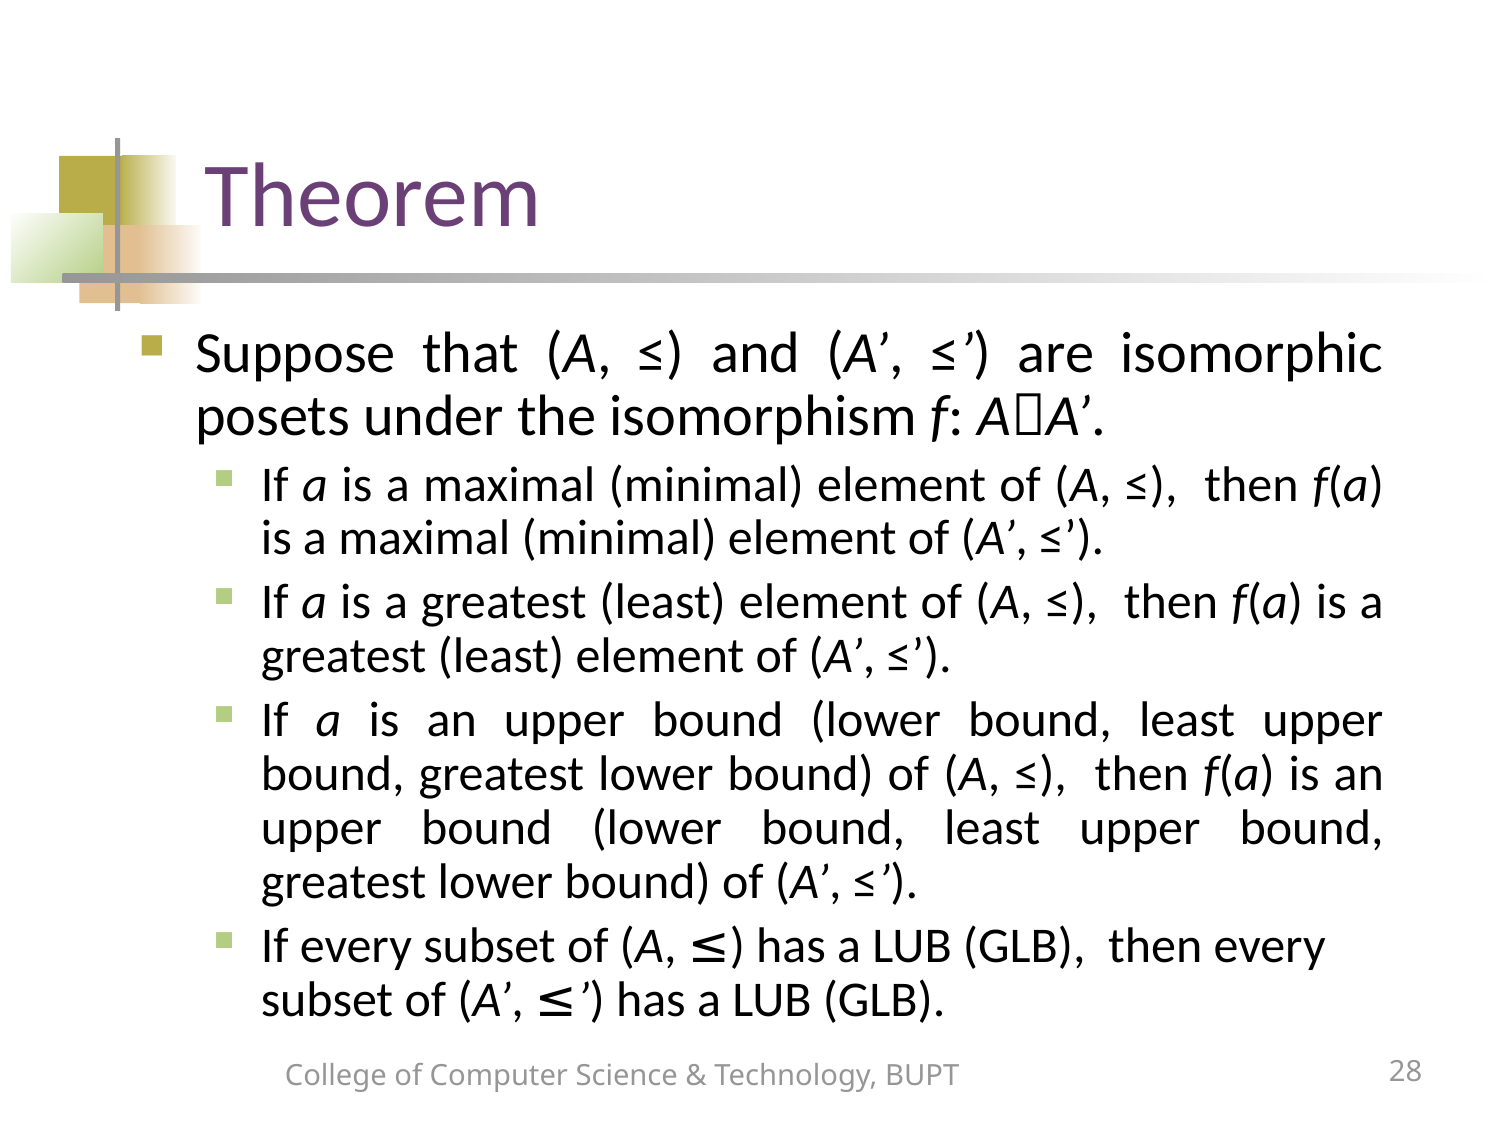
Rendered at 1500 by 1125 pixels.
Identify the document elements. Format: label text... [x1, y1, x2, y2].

slide_number 28 [1124, 1024, 1438, 1101]
title Theorem [189, 65, 1469, 253]
list Suppose that (A, ≤) and (A’, ≤’) are isomorphic posets under the isomorphism f: AA’. If a is a maximal (minimal) element of (A, ≤), then f(a) is a maximal (minimal) element of (A’, ≤’). If a is a greatest (least) element of (A, ≤), then f(a) is a greatest (least) element of (A’, ≤’). If a is an upper bound (lower bound, least upper bound, greatest lower bound) of (A, ≤), then f(a) is an upper bound (lower bound, least upper bound, greatest lower bound) of (A’, ≤’). If every subset of (A, ≤) has a LUB (GLB), then every subset of (A’, ≤’) has a LUB (GLB). [123, 314, 1399, 990]
footer College of Computer Science & Technology, BUPT [189, 1022, 1063, 1099]
